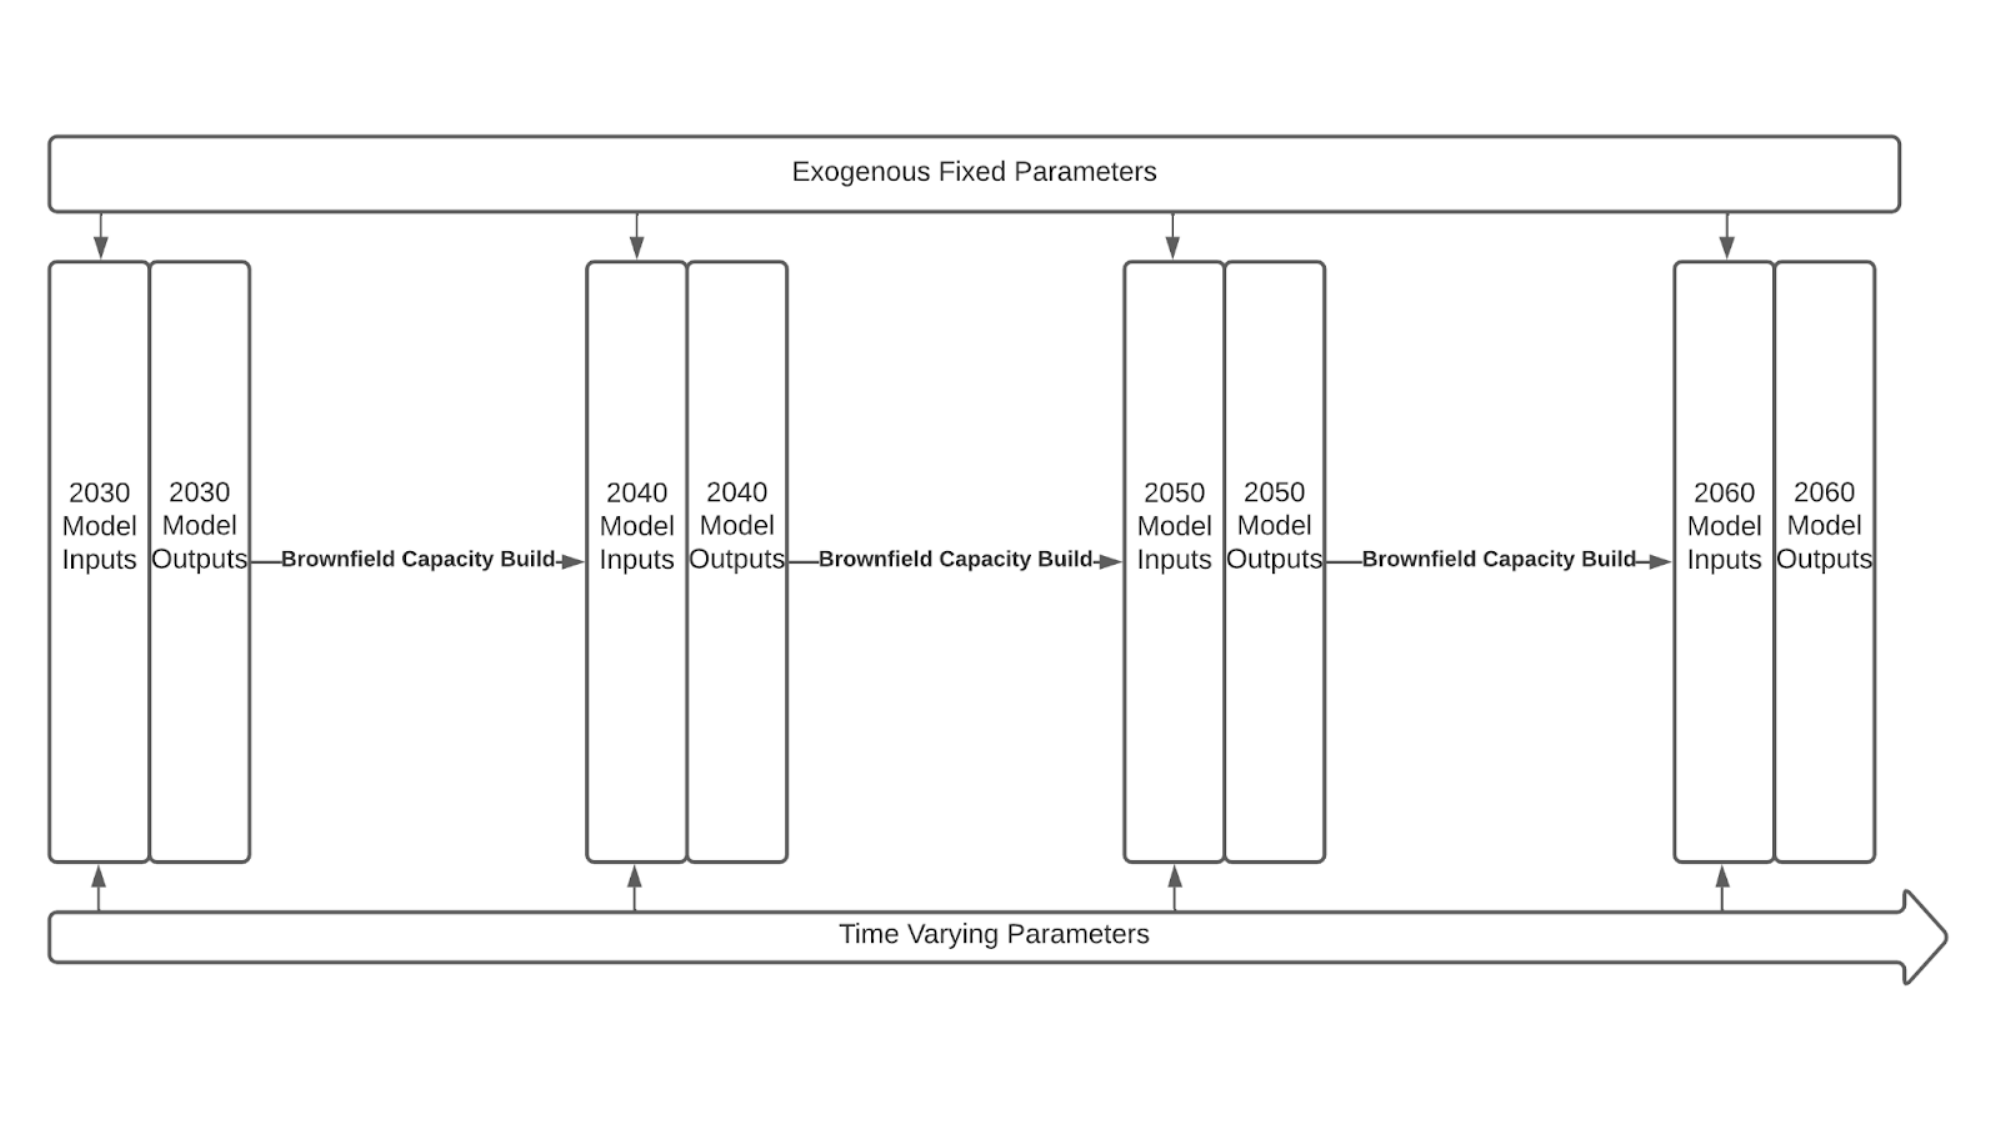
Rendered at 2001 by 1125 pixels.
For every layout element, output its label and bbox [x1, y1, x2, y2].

picture [0, 87, 2000, 1038]
